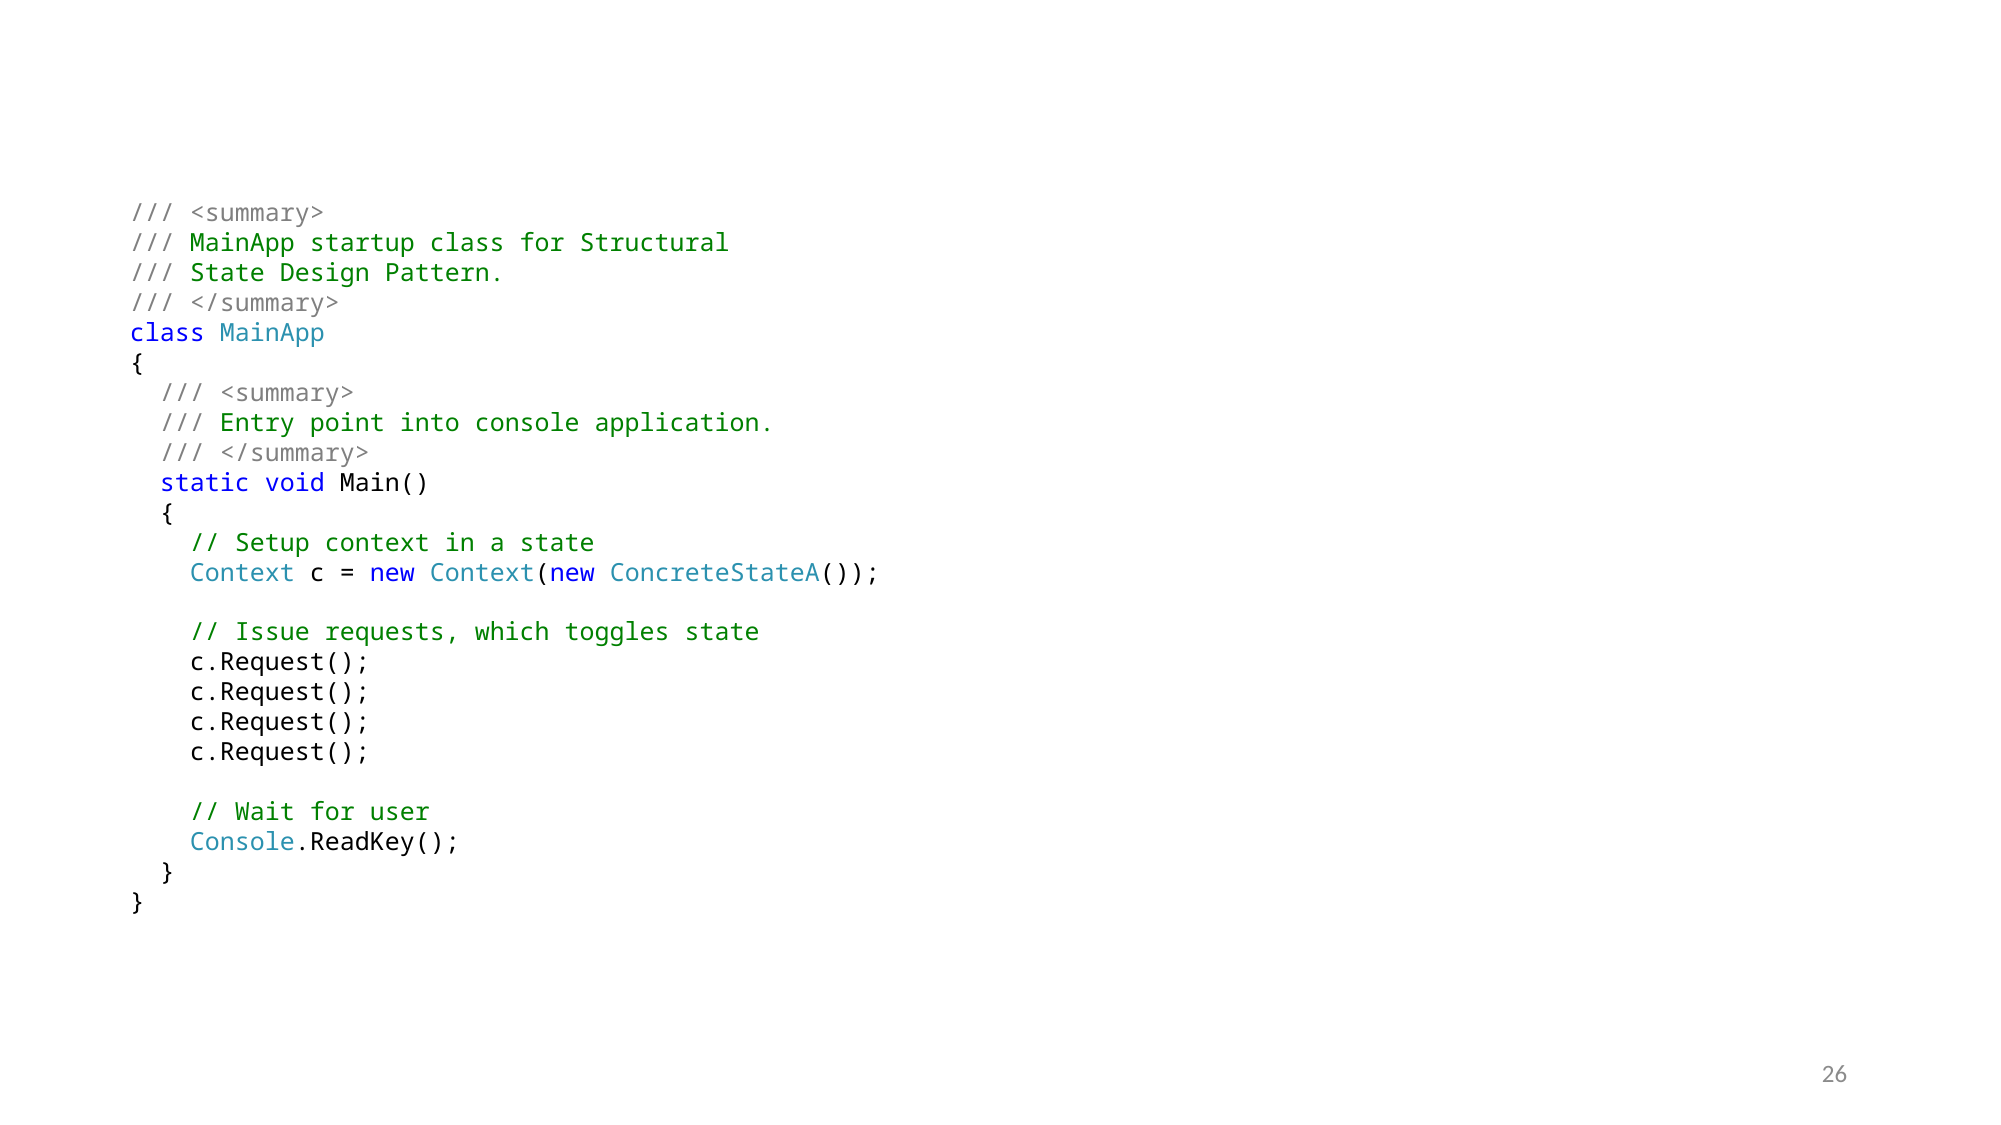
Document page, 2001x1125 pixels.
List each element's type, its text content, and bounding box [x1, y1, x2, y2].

slide_number 26 [1412, 1042, 1863, 1103]
text_box /// <summary> /// MainApp startup class for Structural /// State Design Pattern. /// </summary> class MainApp { /// <summary> /// Entry point into console application. /// </summary> static void Main() { // Setup context in a state Context c = new Context(new ConcreteStateA()); // Issue requests, which toggles state c.Request(); c.Request(); c.Request(); c.Request(); // Wait for user Console.ReadKey(); } } [85, 189, 1086, 923]
